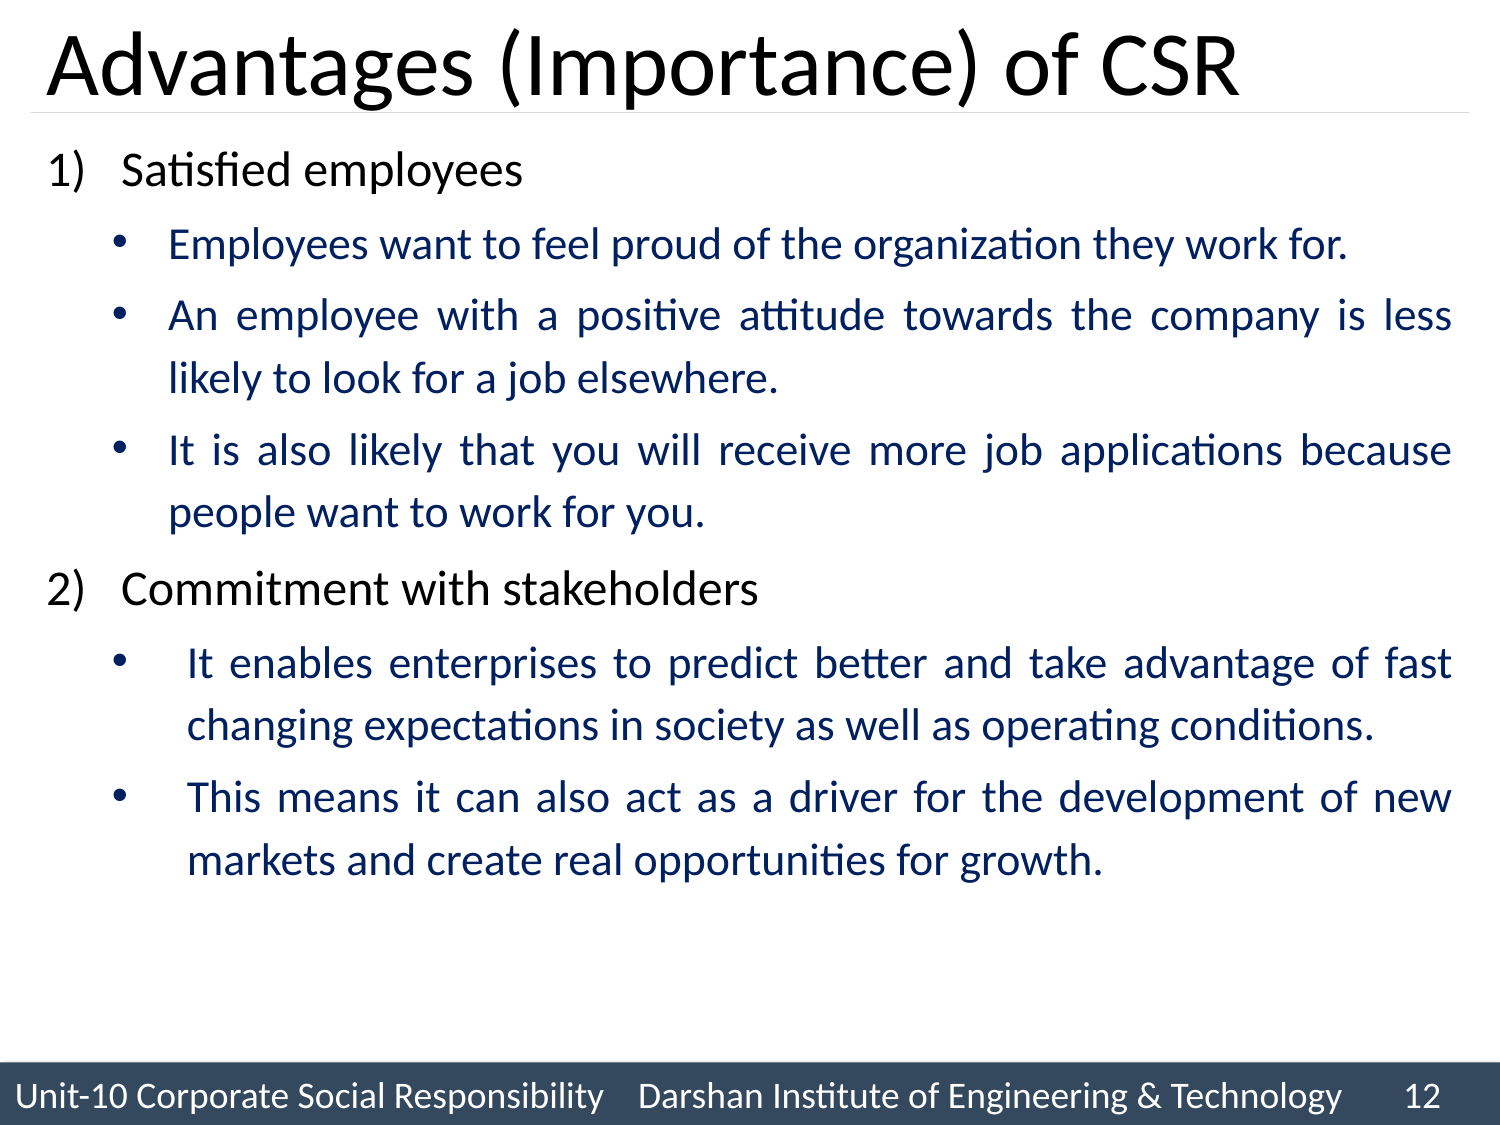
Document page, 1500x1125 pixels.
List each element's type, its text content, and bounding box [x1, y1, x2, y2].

list Satisfied employees Employees want to feel proud of the organization they work for. An employee with a positive attitude towards the company is less likely to look for a job elsewhere. It is also likely that you will receive more job applications because people want to work for you. Commitment with stakeholders It enables enterprises to predict better and take advantage of fast changing expectations in society as well as operating conditions. This means it can also act as a driver for the development of new markets and create real opportunities for growth. [31, 120, 1469, 1046]
title Advantages (Importance) of CSR [31, 0, 1469, 120]
